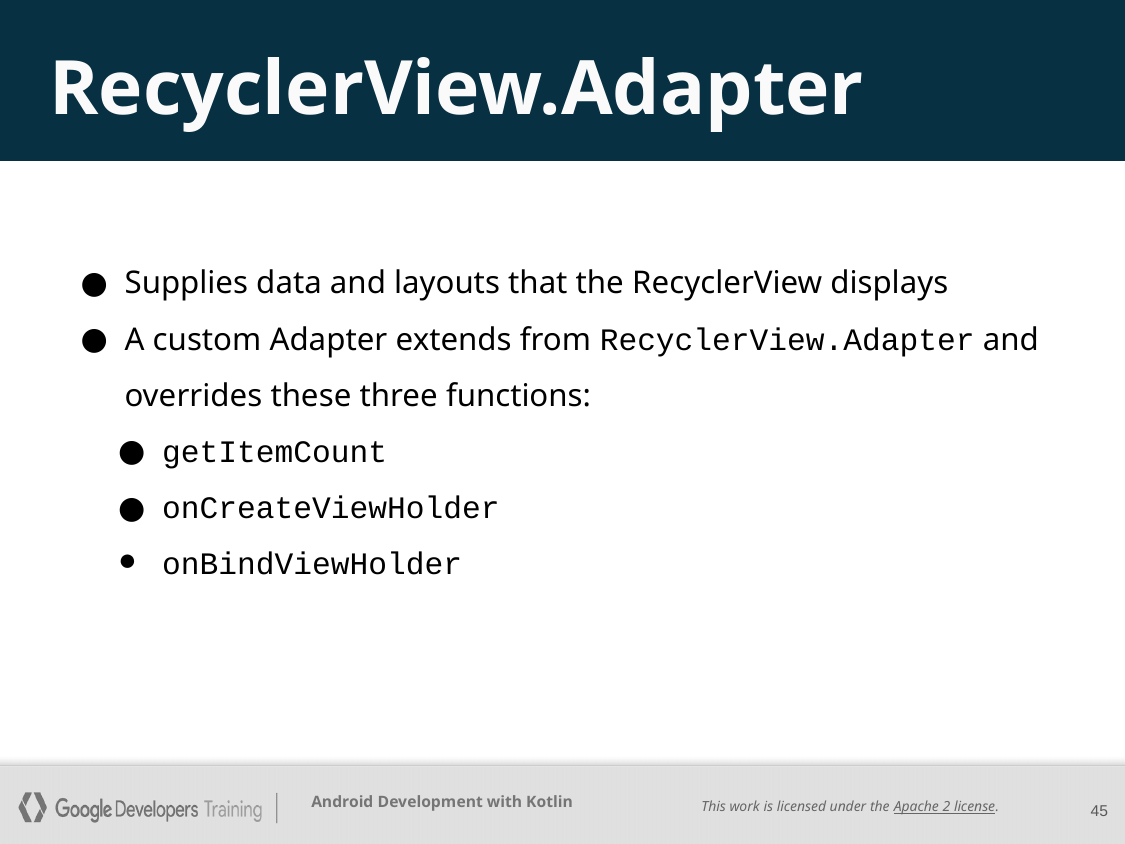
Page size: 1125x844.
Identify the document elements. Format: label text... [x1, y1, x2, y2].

slide_number 45 [1051, 777, 1120, 842]
title RecyclerView.Adapter [38, 28, 1087, 122]
list Supplies data and layouts that the RecyclerView displays A custom Adapter extends from RecyclerView.Adapter and overrides these three functions: getItemCount onCreateViewHolder onBindViewHolder [38, 232, 1087, 555]
picture [0, 161, 1125, 844]
